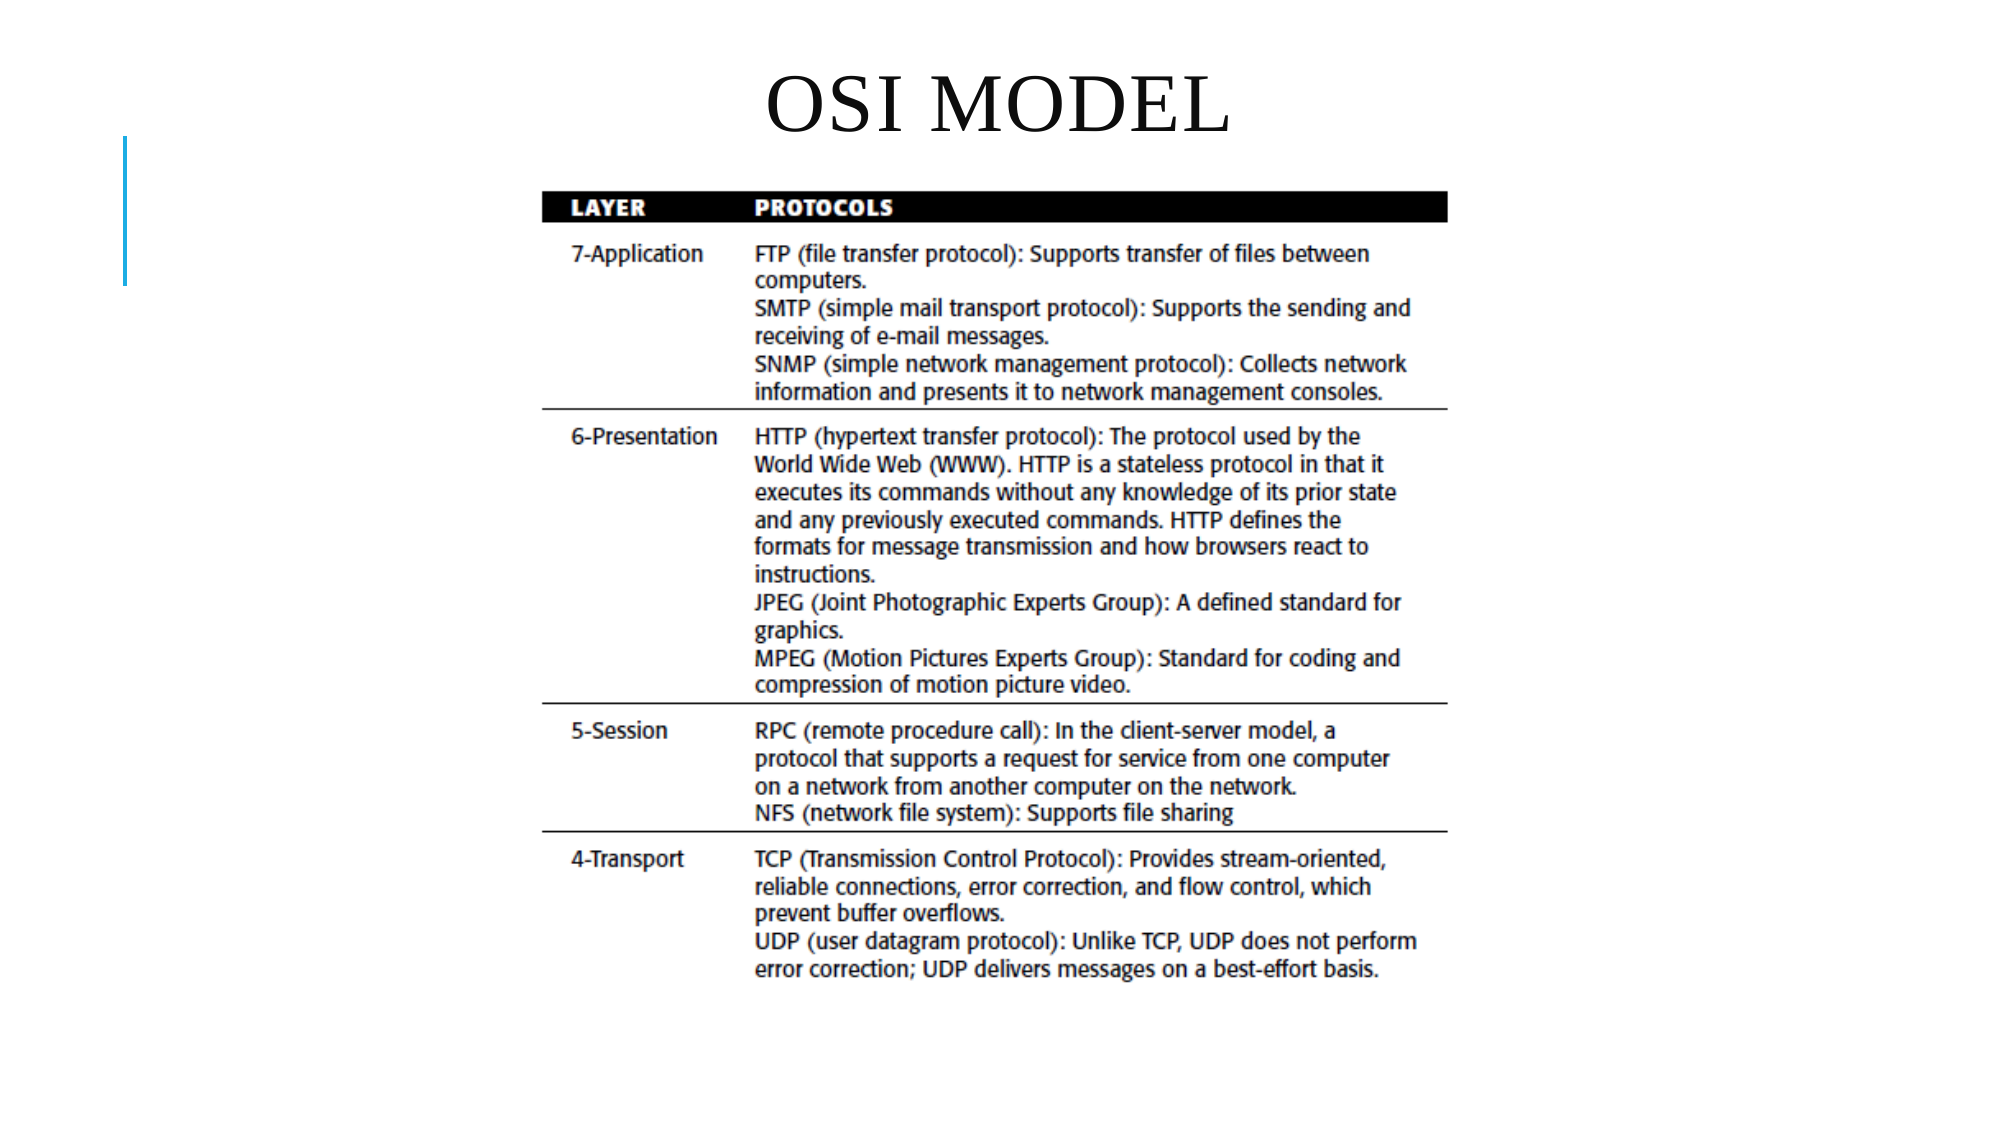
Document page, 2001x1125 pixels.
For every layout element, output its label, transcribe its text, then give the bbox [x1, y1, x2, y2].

picture [526, 180, 1523, 984]
title OSI Model [137, 59, 1863, 156]
